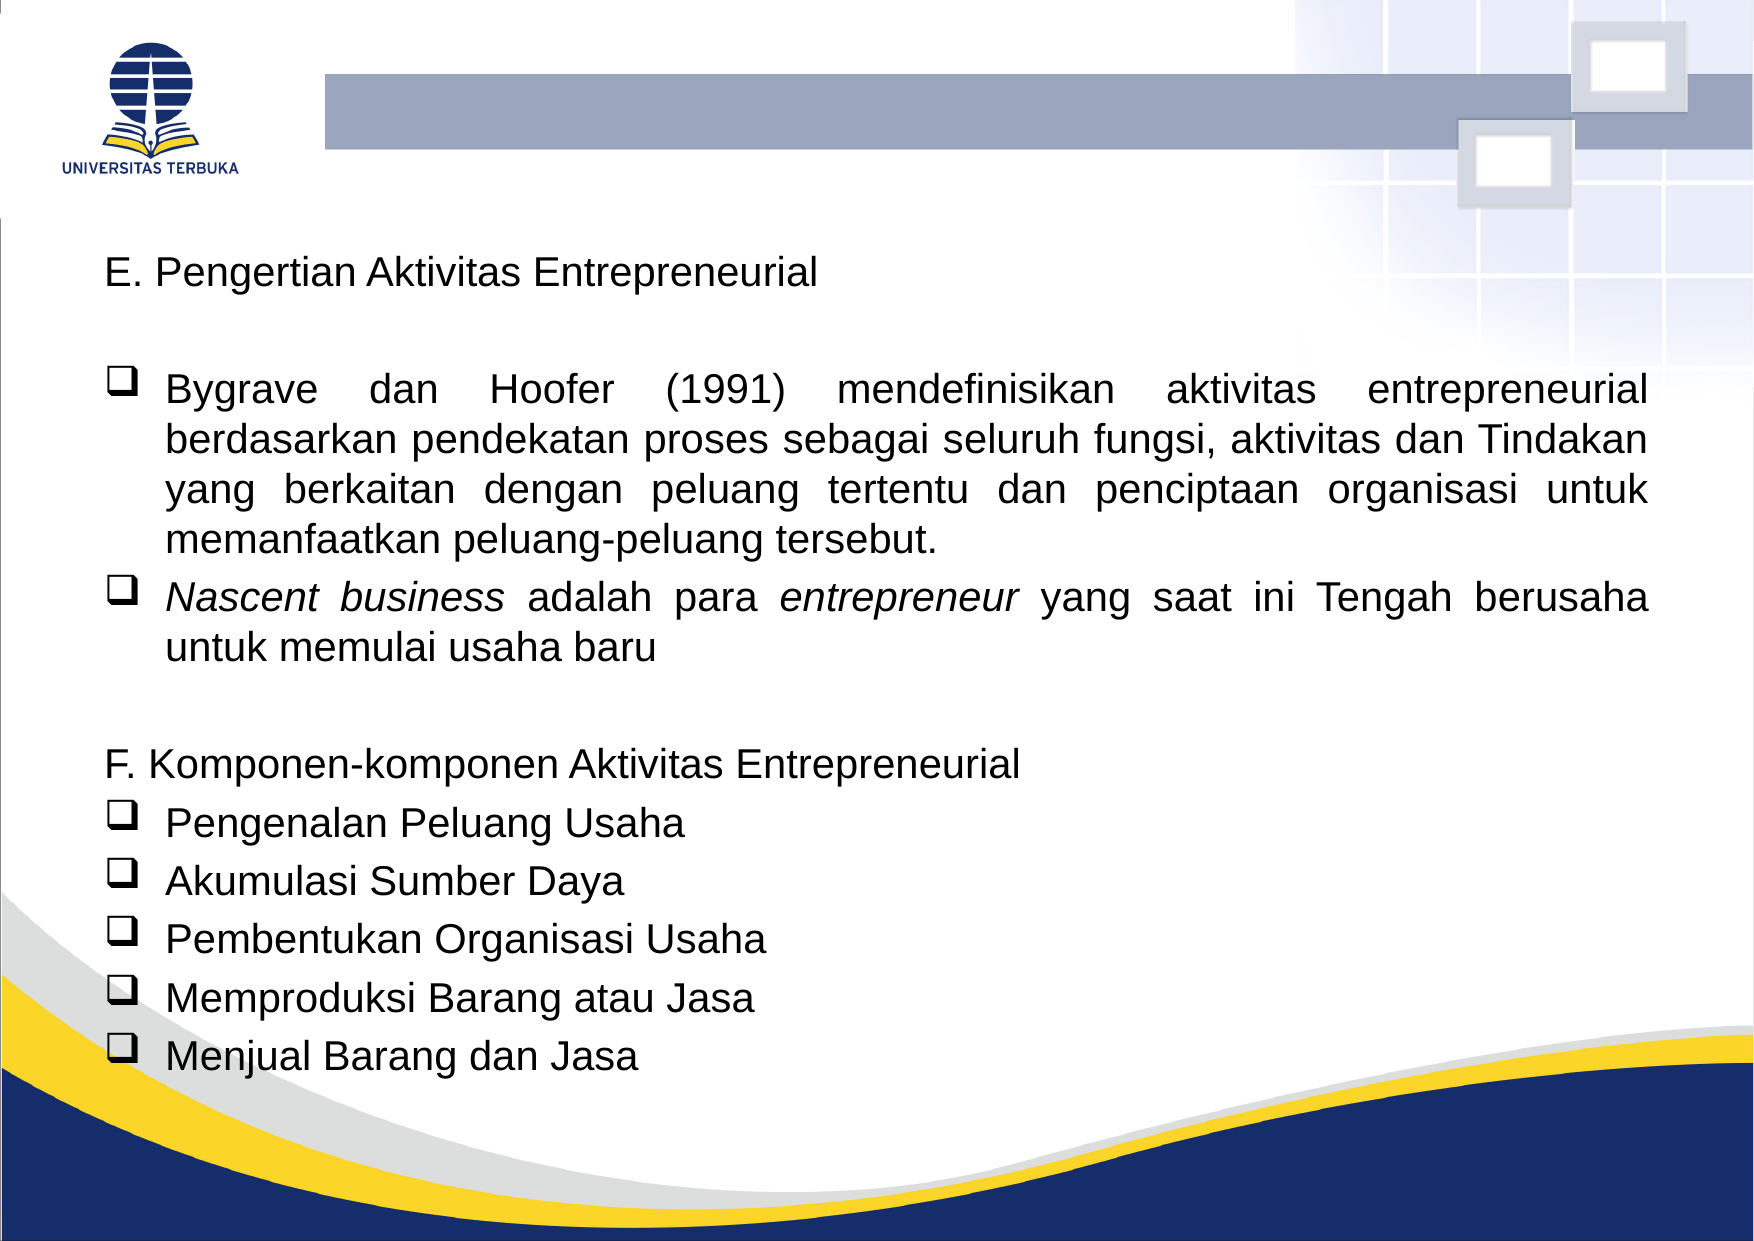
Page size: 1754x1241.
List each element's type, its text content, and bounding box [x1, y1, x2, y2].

list E. Pengertian Aktivitas Entrepreneurial Bygrave dan Hoofer (1991) mendefinisikan aktivitas entrepreneurial berdasarkan pendekatan proses sebagai seluruh fungsi, aktivitas dan Tindakan yang berkaitan dengan peluang tertentu dan penciptaan organisasi untuk memanfaatkan peluang-peluang tersebut. Nascent business adalah para entrepreneur yang saat ini Tengah berusaha untuk memulai usaha baru F. Komponen-komponen Aktivitas Entrepreneurial Pengenalan Peluang Usaha Akumulasi Sumber Daya Pembentukan Organisasi Usaha Memproduksi Barang atau Jasa Menjual Barang dan Jasa [87, 236, 1666, 1056]
picture [0, 0, 1754, 1241]
